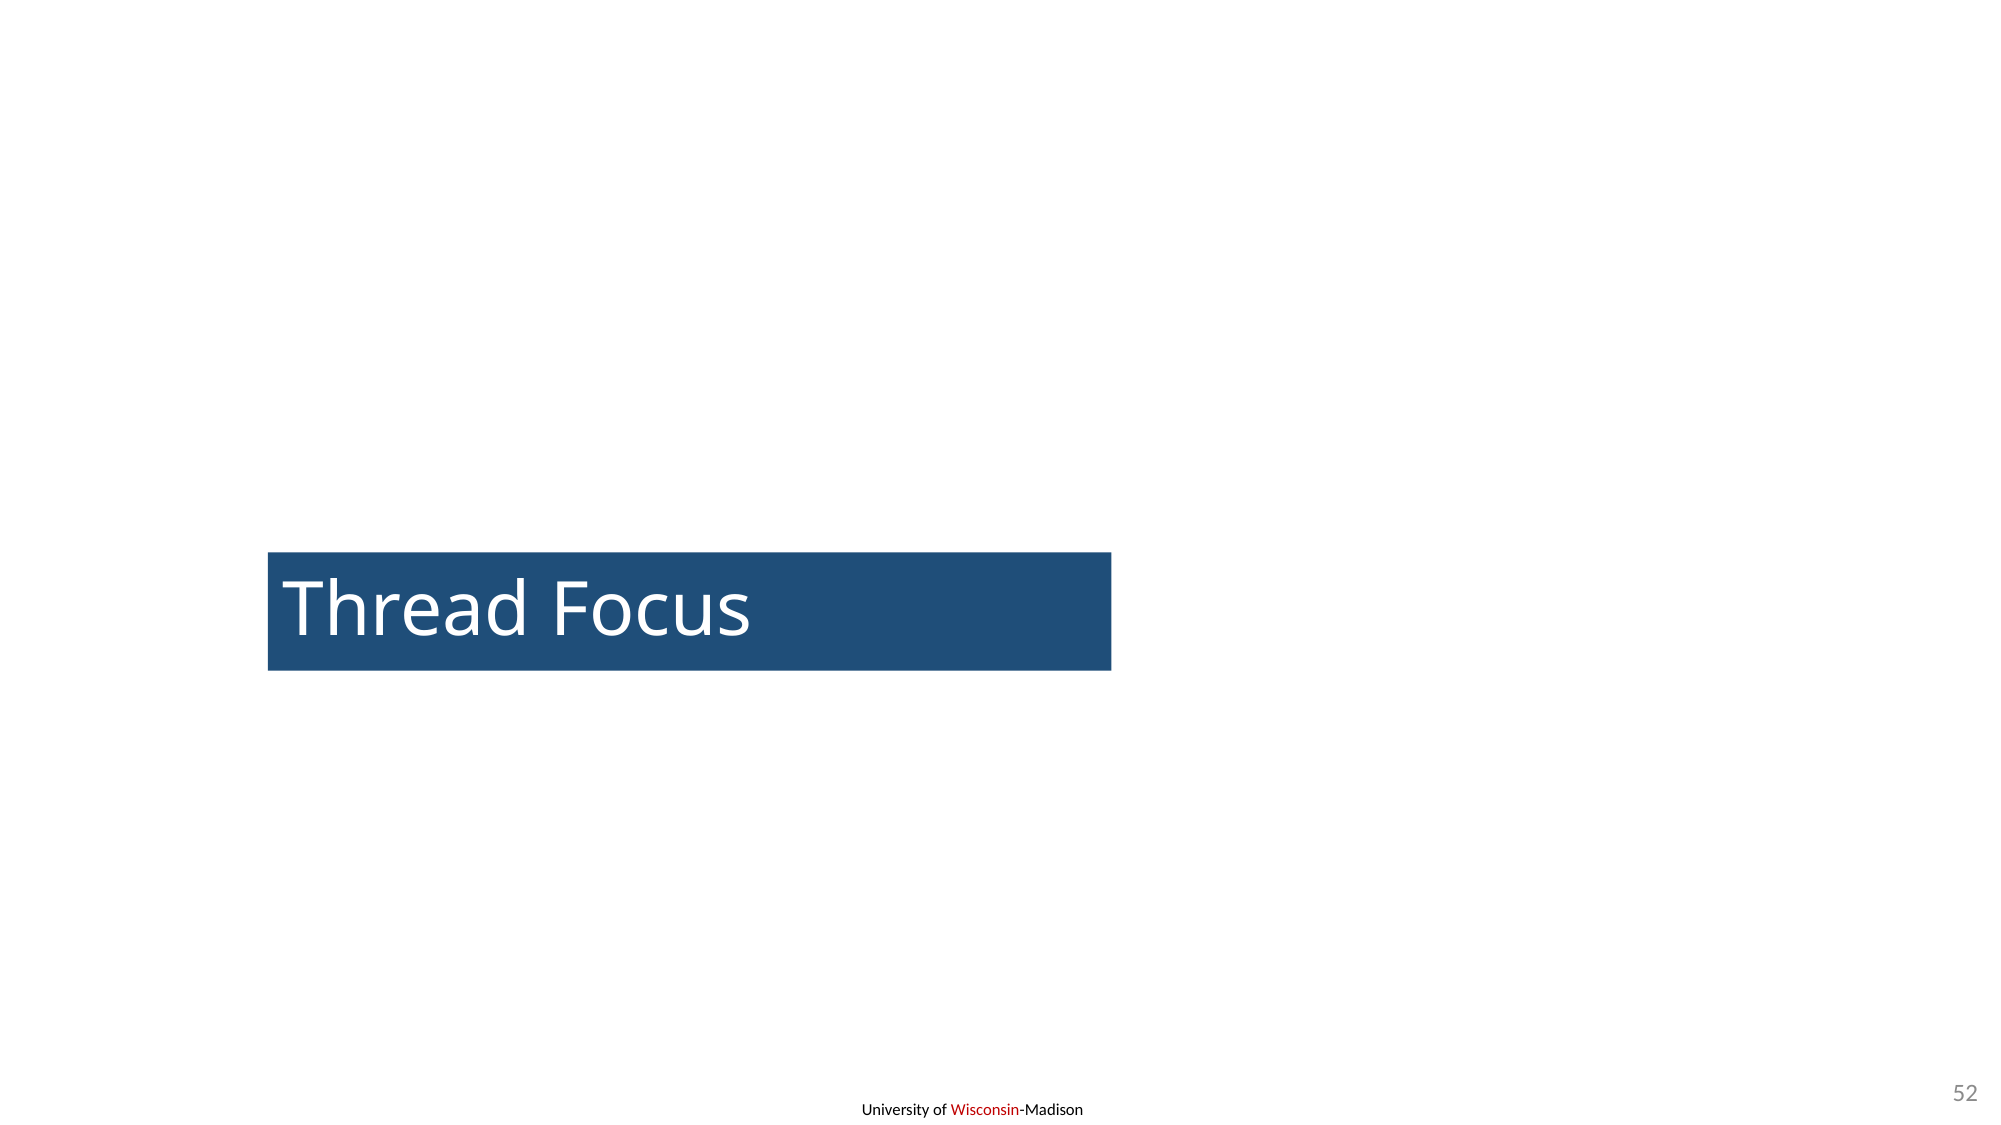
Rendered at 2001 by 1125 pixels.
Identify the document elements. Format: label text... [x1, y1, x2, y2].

title Thread Focus [267, 552, 1112, 671]
slide_number 52 [1879, 1069, 1994, 1114]
